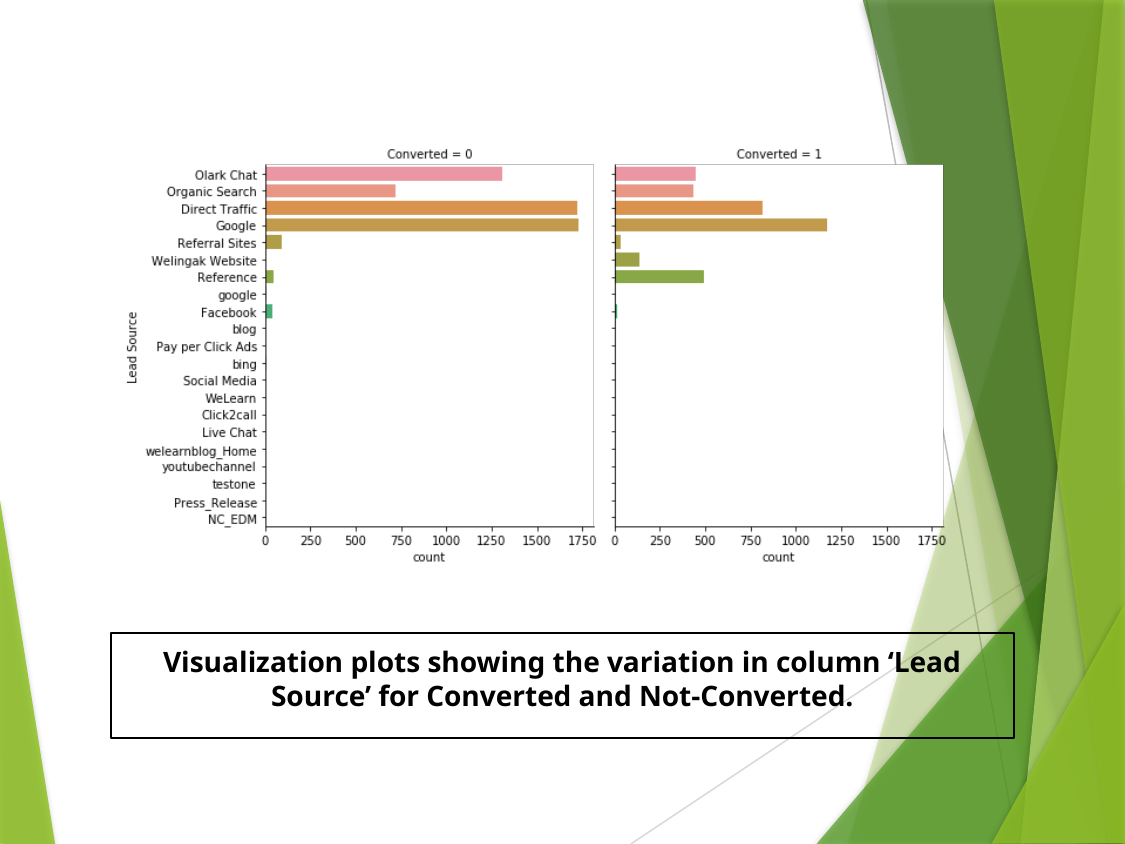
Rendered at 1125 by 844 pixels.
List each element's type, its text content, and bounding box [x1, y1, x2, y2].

text_box Visualization plots showing the variation in column ‘Lead Source’ for Converted and Not-Converted. [111, 632, 1014, 739]
picture [120, 141, 956, 572]
